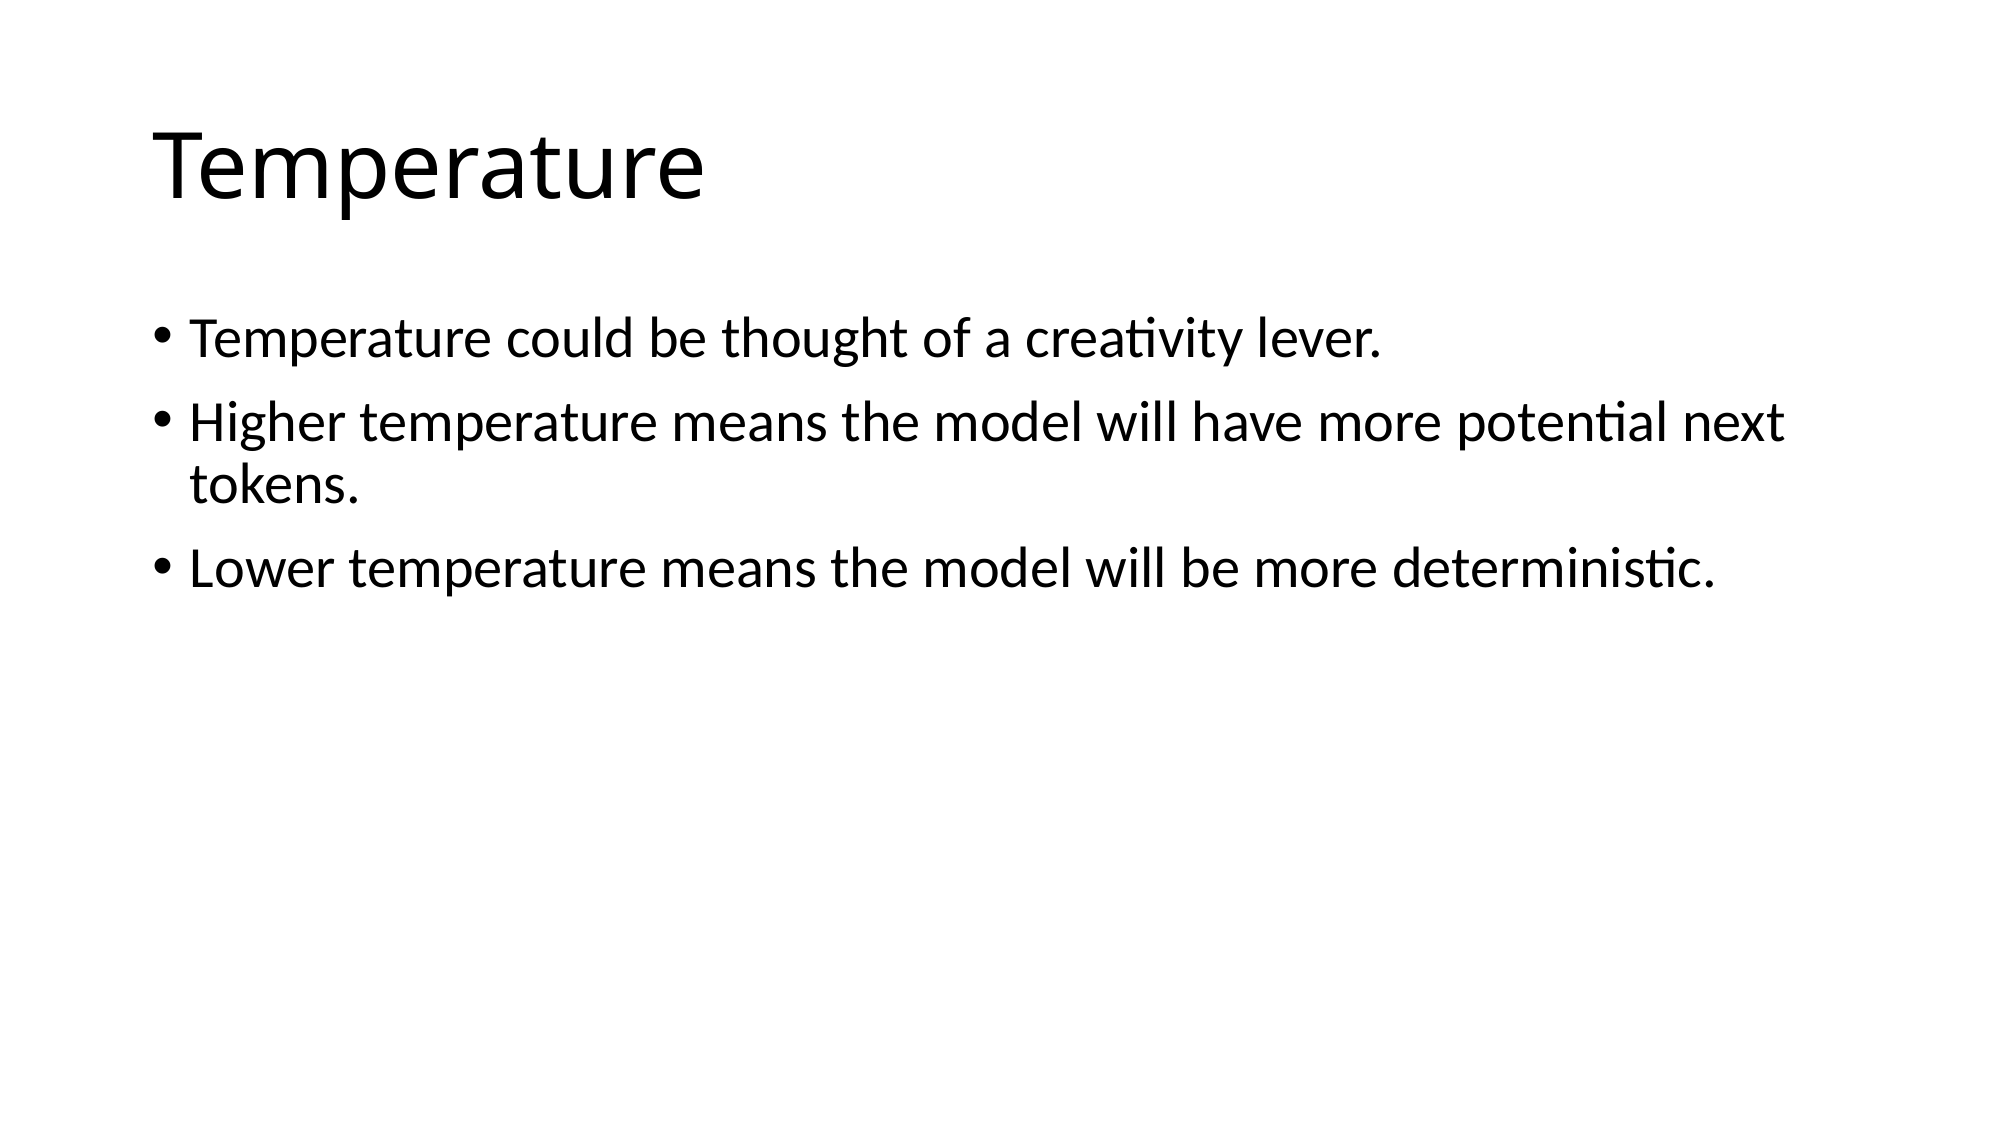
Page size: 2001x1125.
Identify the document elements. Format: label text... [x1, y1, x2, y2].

list Temperature could be thought of a creativity lever. Higher temperature means the model will have more potential next tokens. Lower temperature means the model will be more deterministic. [137, 299, 1863, 1014]
title Temperature [137, 59, 1863, 278]
